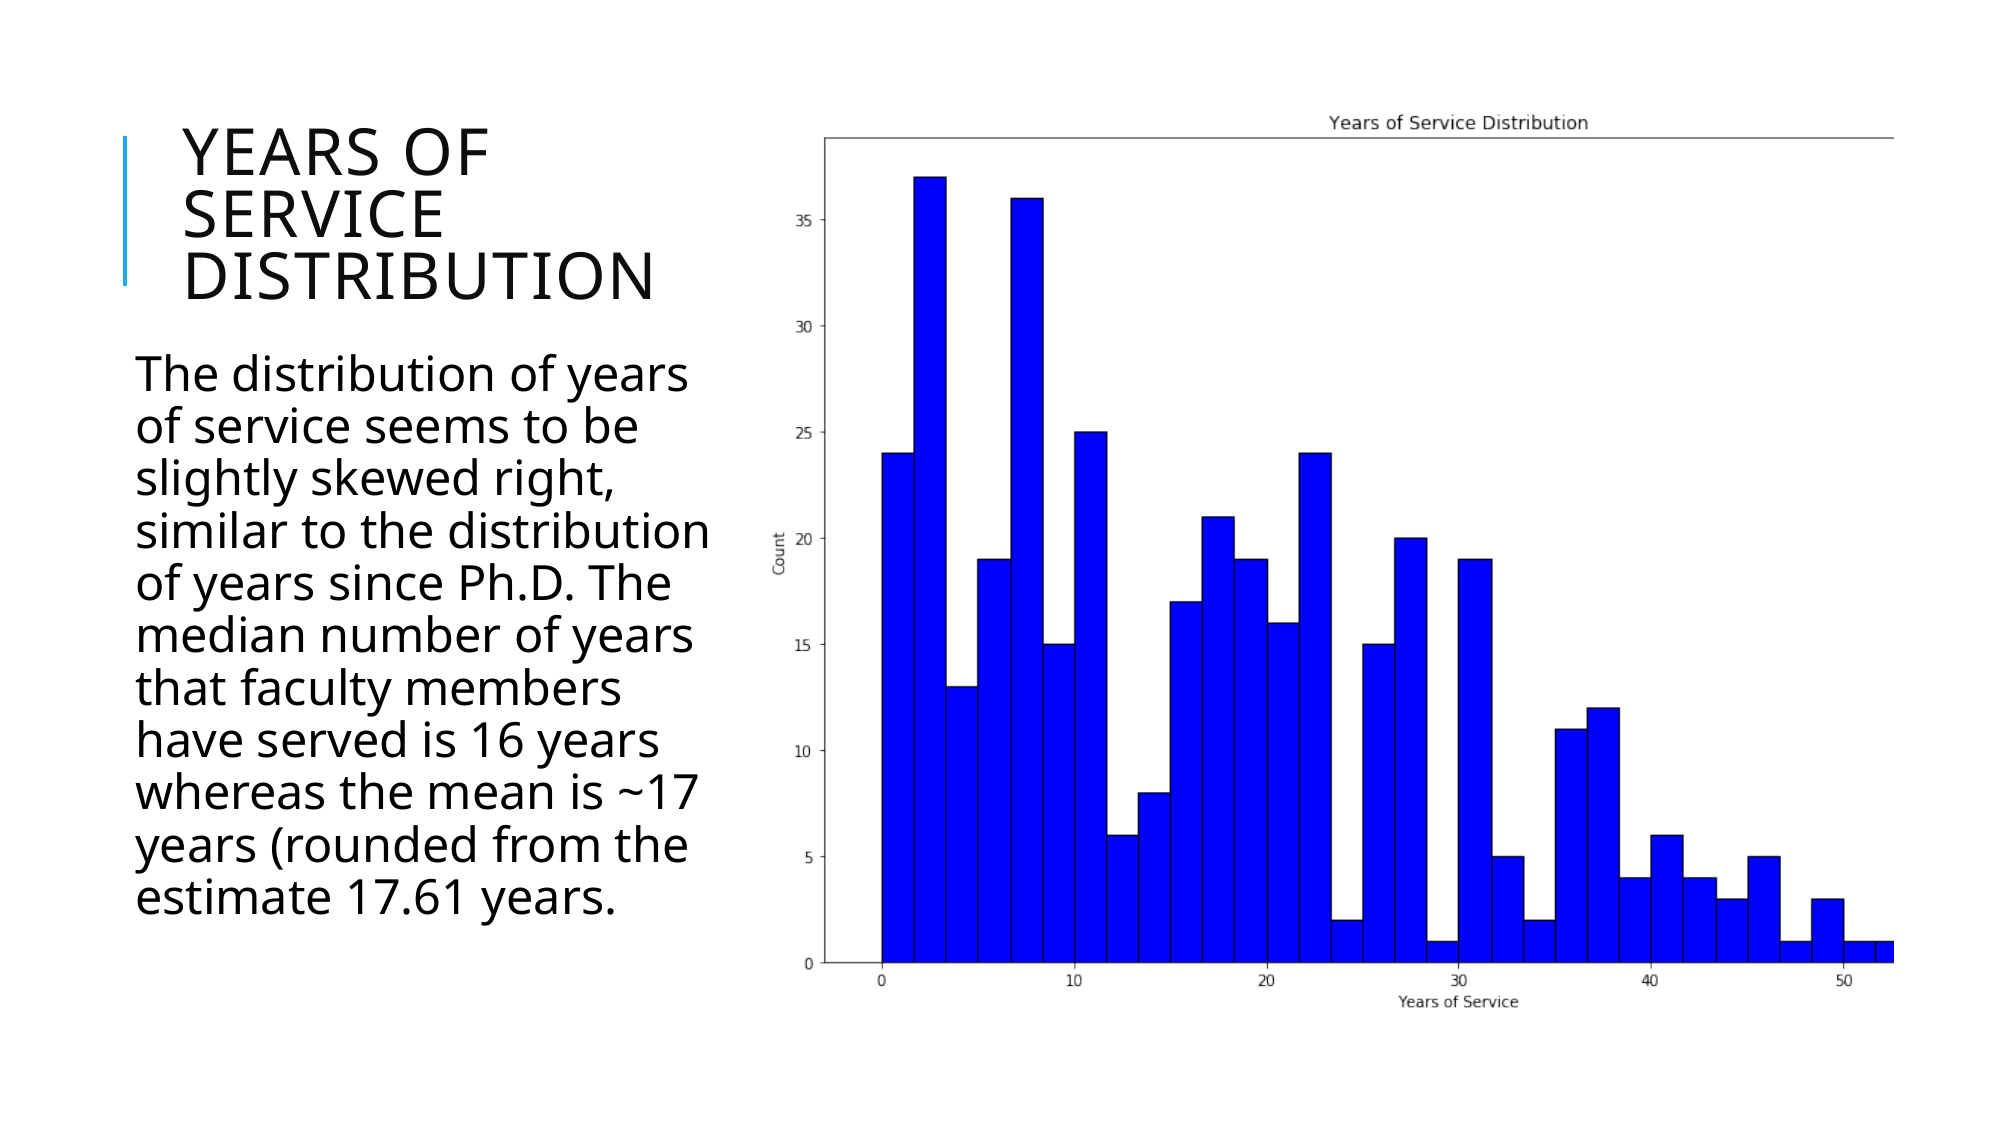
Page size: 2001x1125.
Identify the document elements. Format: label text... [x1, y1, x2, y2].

text_box The distribution of years of service seems to be slightly skewed right, similar to the distribution of years since Ph.D. The median number of years that faculty members have served is 16 years whereas the mean is ~17 years (rounded from the estimate 17.61 years. [127, 341, 723, 987]
title Years of Service Distribution [168, 96, 682, 341]
picture [762, 104, 1895, 1021]
